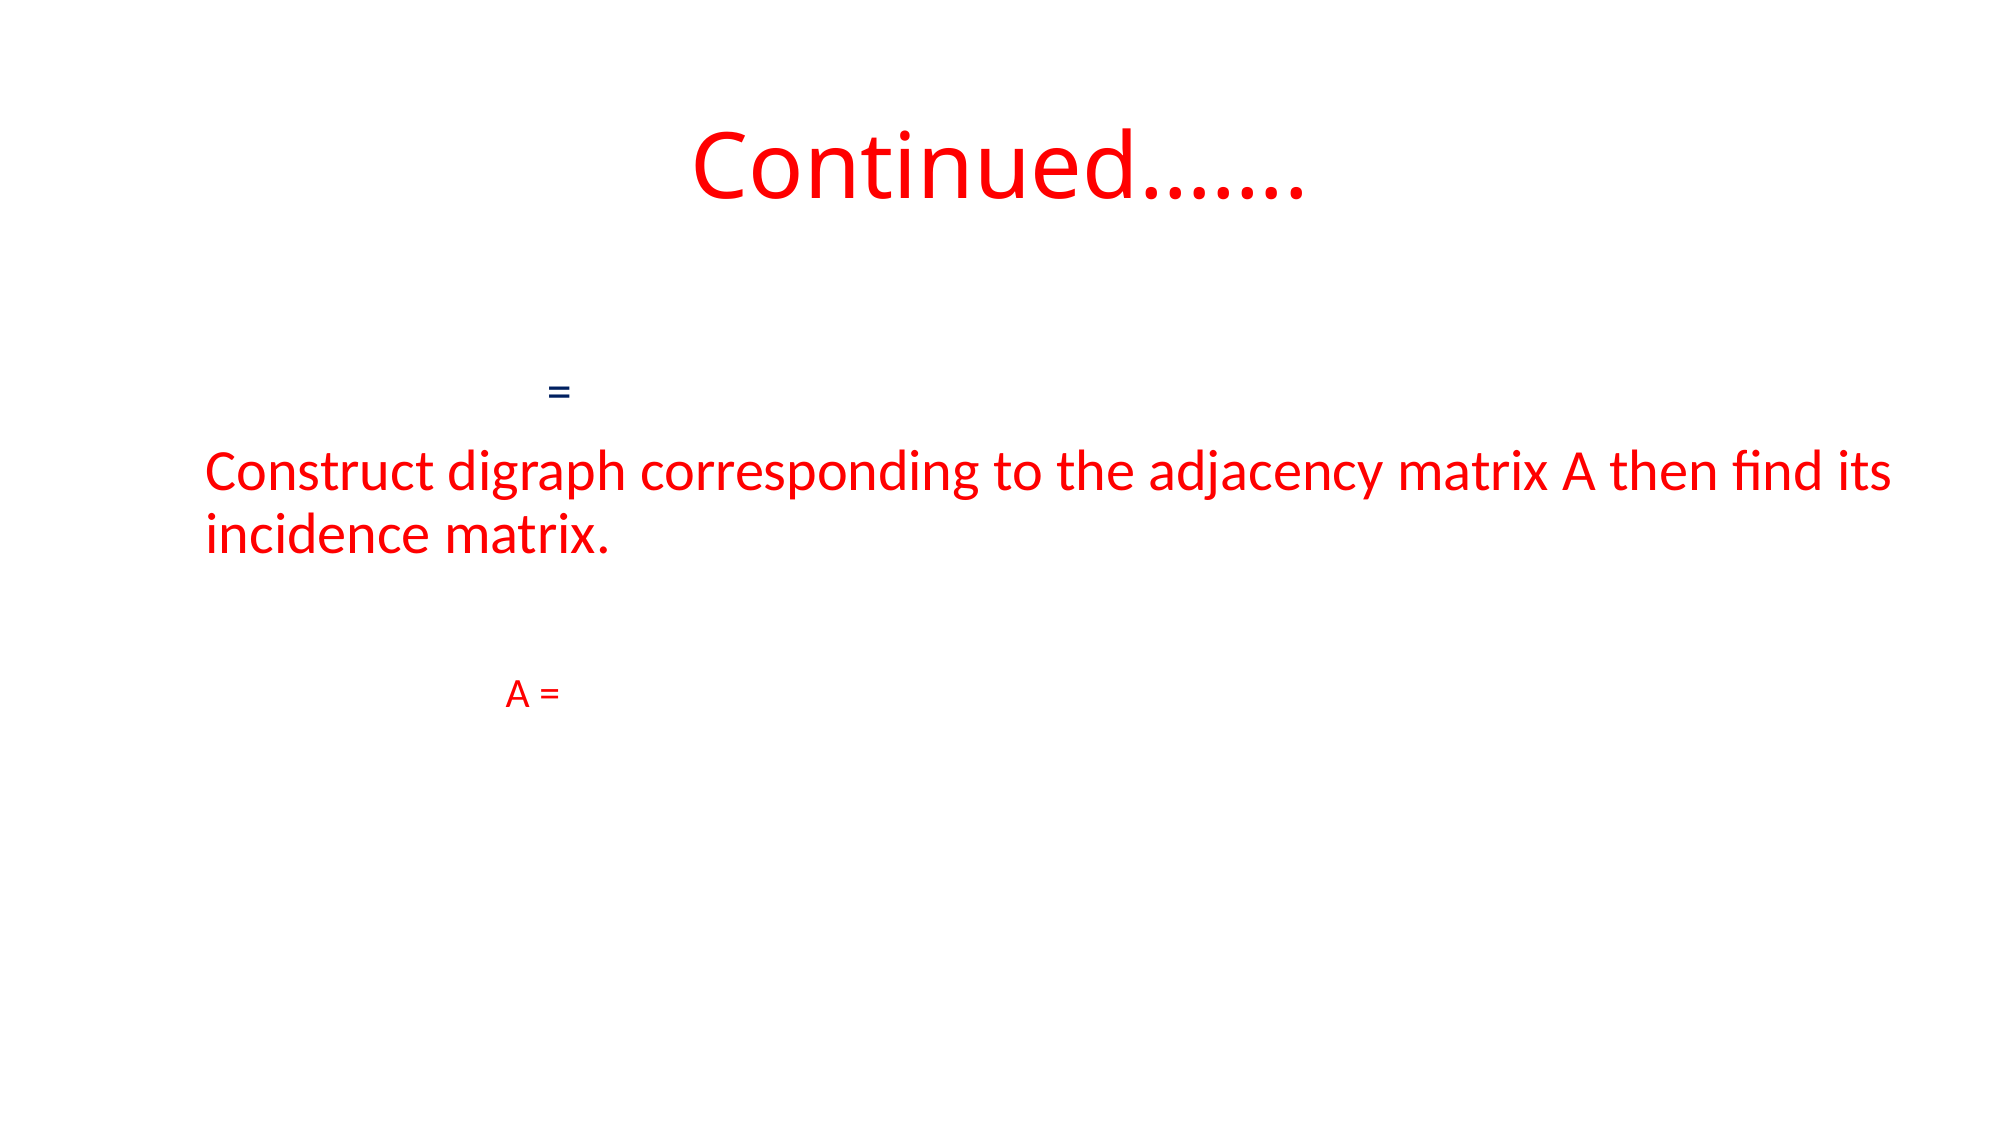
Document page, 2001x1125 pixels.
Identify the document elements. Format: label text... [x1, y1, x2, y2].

title Continued……. [137, 59, 1863, 278]
